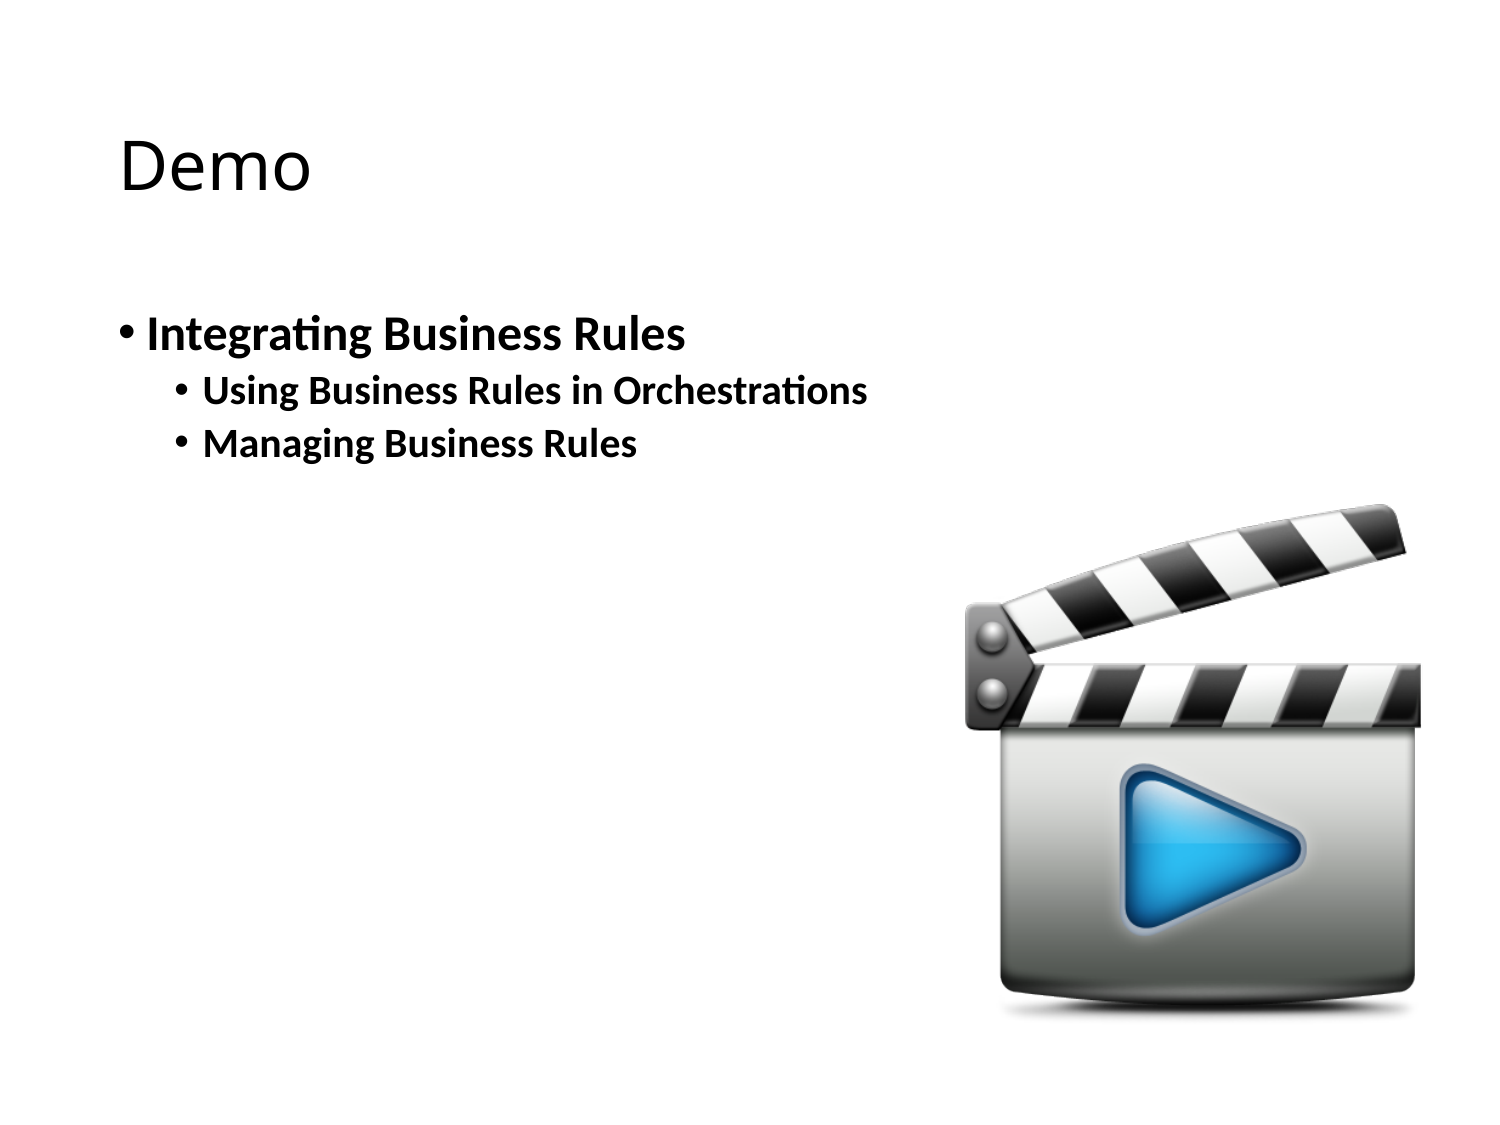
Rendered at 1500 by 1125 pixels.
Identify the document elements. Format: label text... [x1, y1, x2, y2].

title Demo [103, 59, 1397, 278]
list Integrating Business Rules Using Business Rules in Orchestrations Managing Business Rules [103, 299, 1397, 1014]
picture [878, 456, 1500, 1079]
